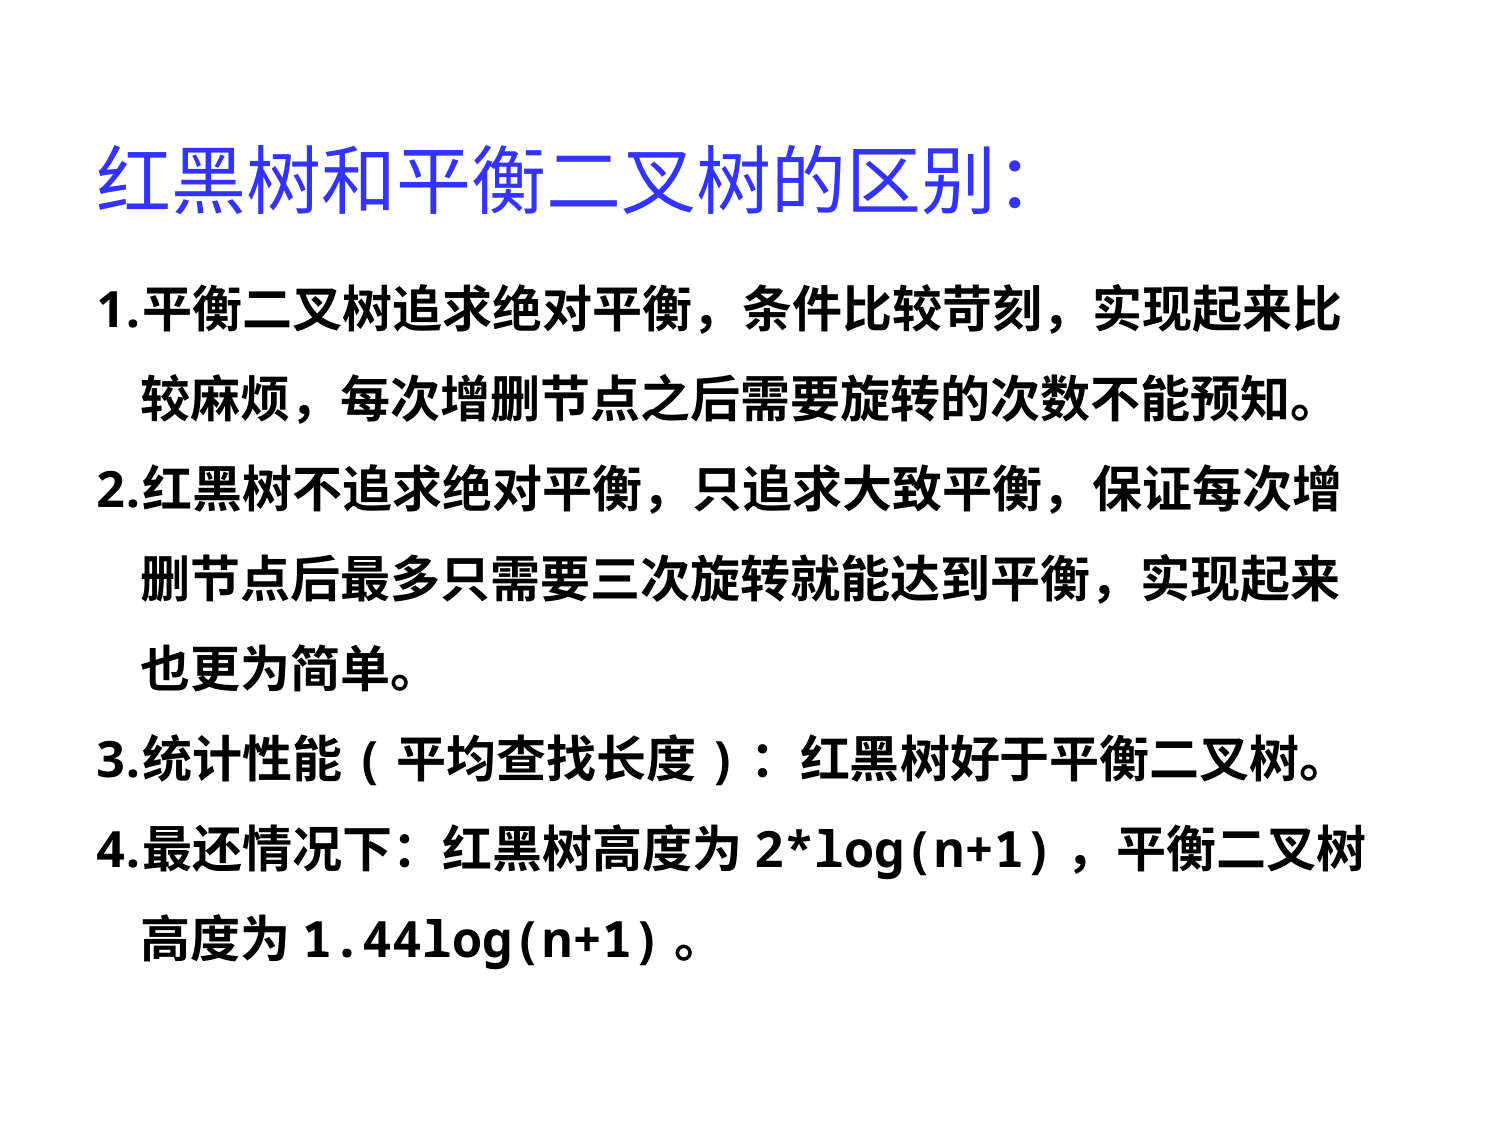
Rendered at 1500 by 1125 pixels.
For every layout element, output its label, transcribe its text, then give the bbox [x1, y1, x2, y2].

text_box 红黑树和平衡二叉树的区别： [81, 35, 1359, 231]
text_box 平衡二叉树追求绝对平衡，条件比较苛刻，实现起来比较麻烦，每次增删节点之后需要旋转的次数不能预知。 红黑树不追求绝对平衡，只追求大致平衡，保证每次增删节点后最多只需要三次旋转就能达到平衡，实现起来也更为简单。 统计性能(平均查找长度)：红黑树好于平衡二叉树。 最还情况下：红黑树高度为2*log(n+1)，平衡二叉树高度为1.44log(n+1)。 [81, 239, 1393, 975]
